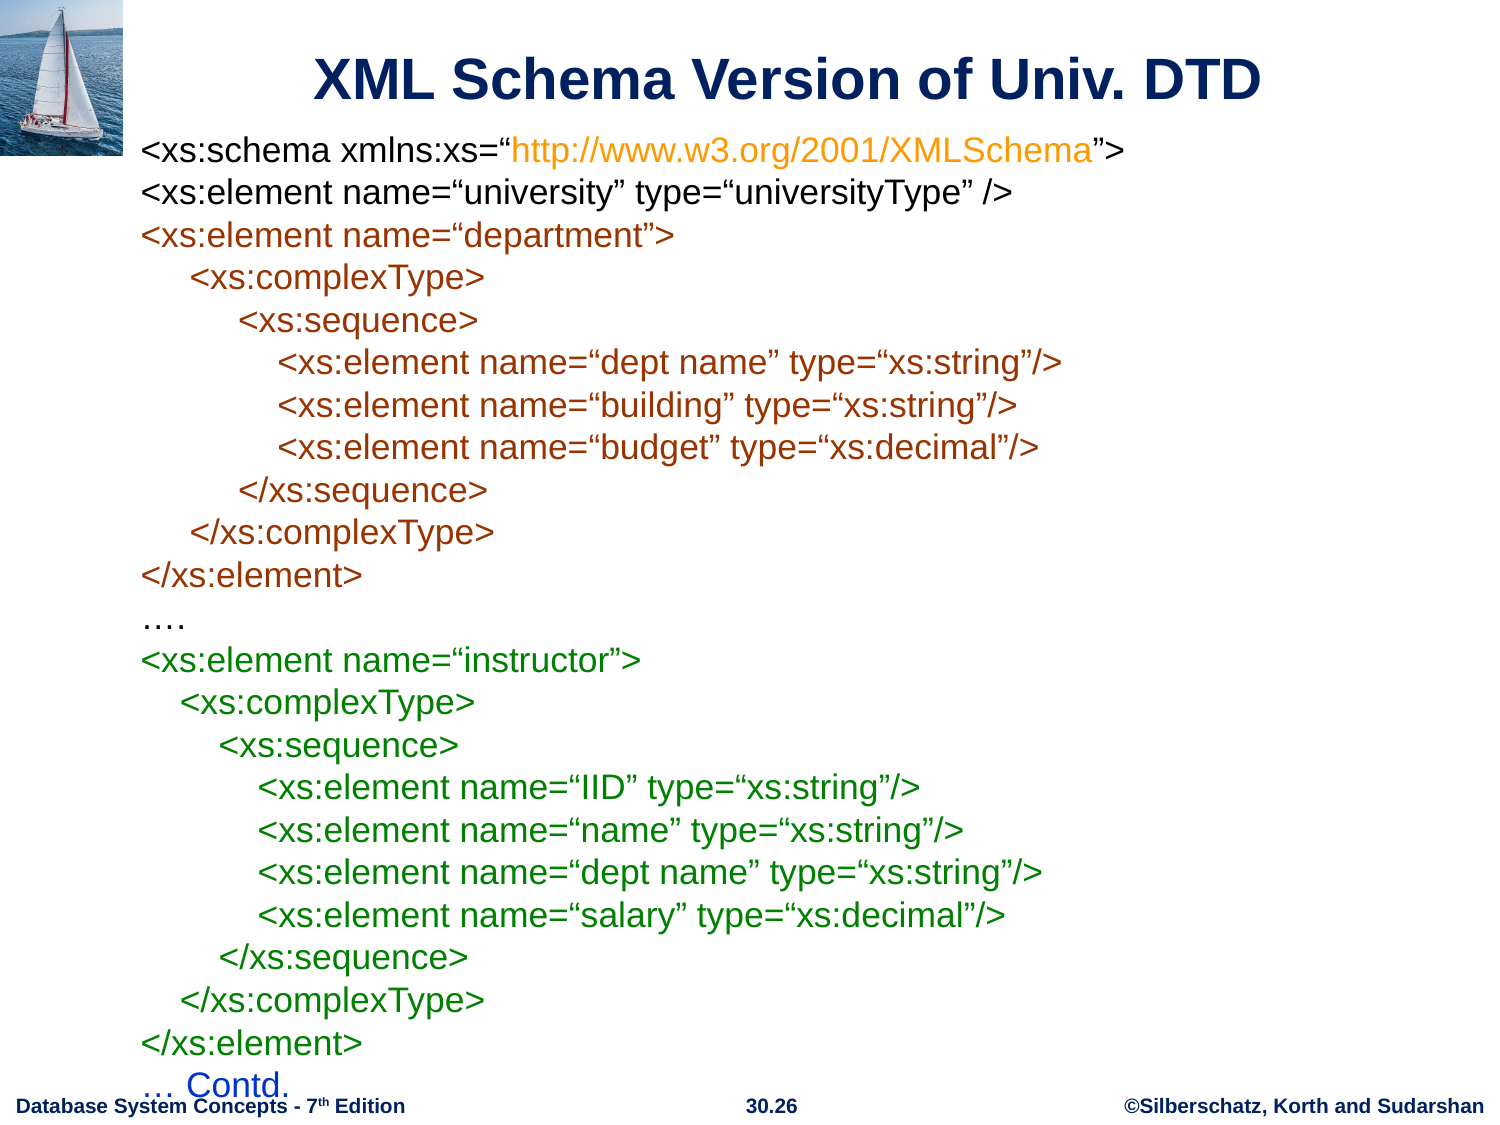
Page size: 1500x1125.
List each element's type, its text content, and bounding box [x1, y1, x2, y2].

title XML Schema Version of Univ. DTD [125, 18, 1452, 120]
text_box <xs:schema xmlns:xs=“http://www.w3.org/2001/XMLSchema”> <xs:element name=“university” type=“universityType” /> <xs:element name=“department”> <xs:complexType> <xs:sequence> <xs:element name=“dept name” type=“xs:string”/> <xs:element name=“building” type=“xs:string”/> <xs:element name=“budget” type=“xs:decimal”/> </xs:sequence> </xs:complexType> </xs:element> …. <xs:element name=“instructor”> <xs:complexType> <xs:sequence> <xs:element name=“IID” type=“xs:string”/> <xs:element name=“name” type=“xs:string”/> <xs:element name=“dept name” type=“xs:string”/> <xs:element name=“salary” type=“xs:decimal”/> </xs:sequence> </xs:complexType> </xs:element> … Contd. [125, 119, 1413, 1112]
picture [0, 0, 123, 156]
